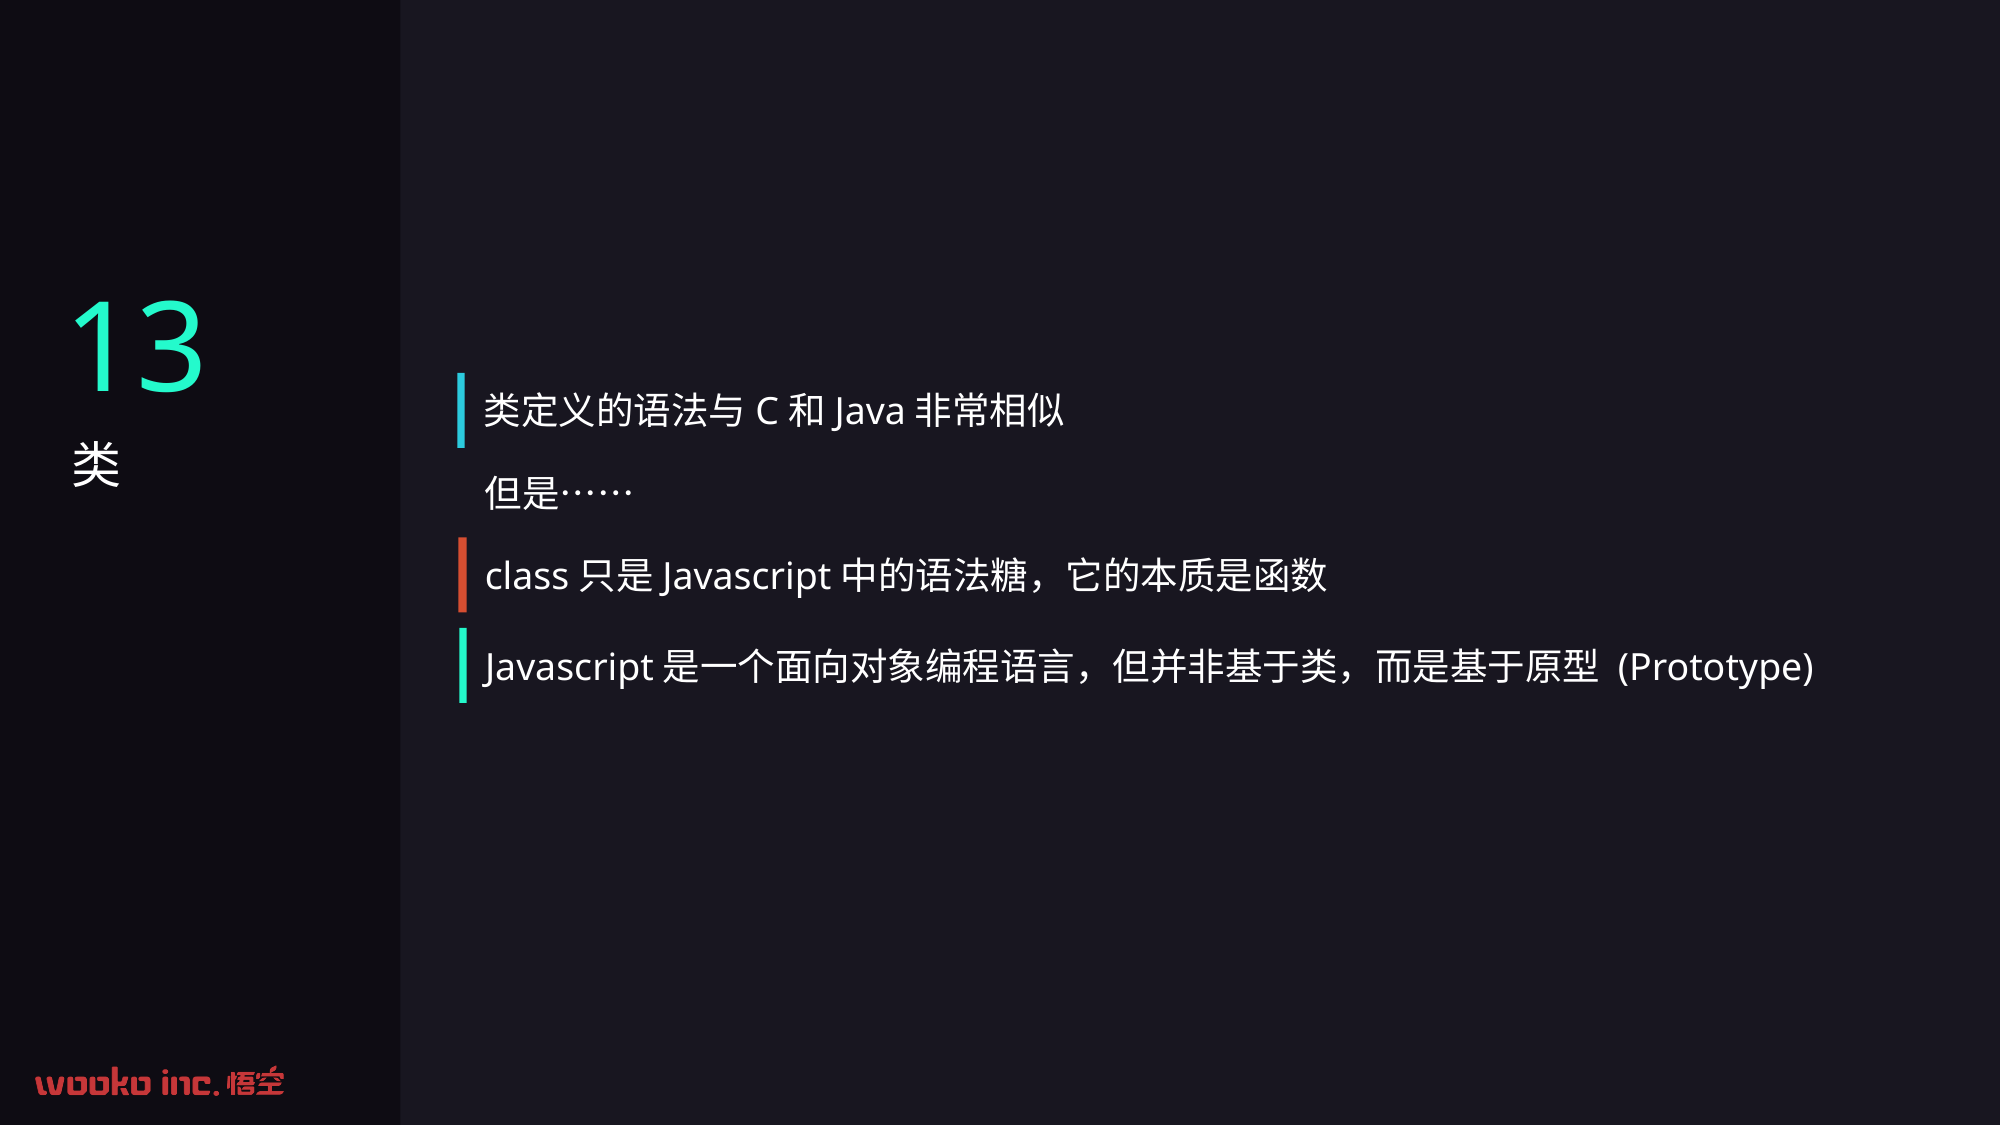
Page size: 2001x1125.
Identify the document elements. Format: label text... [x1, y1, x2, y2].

text_box 类定义的语法与C和Java非常相似 [469, 379, 1915, 440]
text_box 类 [56, 425, 340, 501]
text_box Javascript是一个面向对象编程语言，但并非基于类，而是基于原型 (Prototype) [470, 635, 1882, 695]
text_box 13 [50, 259, 223, 424]
text_box class只是Javascript中的语法糖，它的本质是函数 [470, 544, 1916, 605]
text_box 但是…… [470, 462, 1916, 522]
text_box [456, 372, 466, 449]
picture [35, 1065, 284, 1096]
text_box [457, 536, 468, 613]
text_box [0, 0, 401, 1125]
text_box [458, 627, 468, 704]
